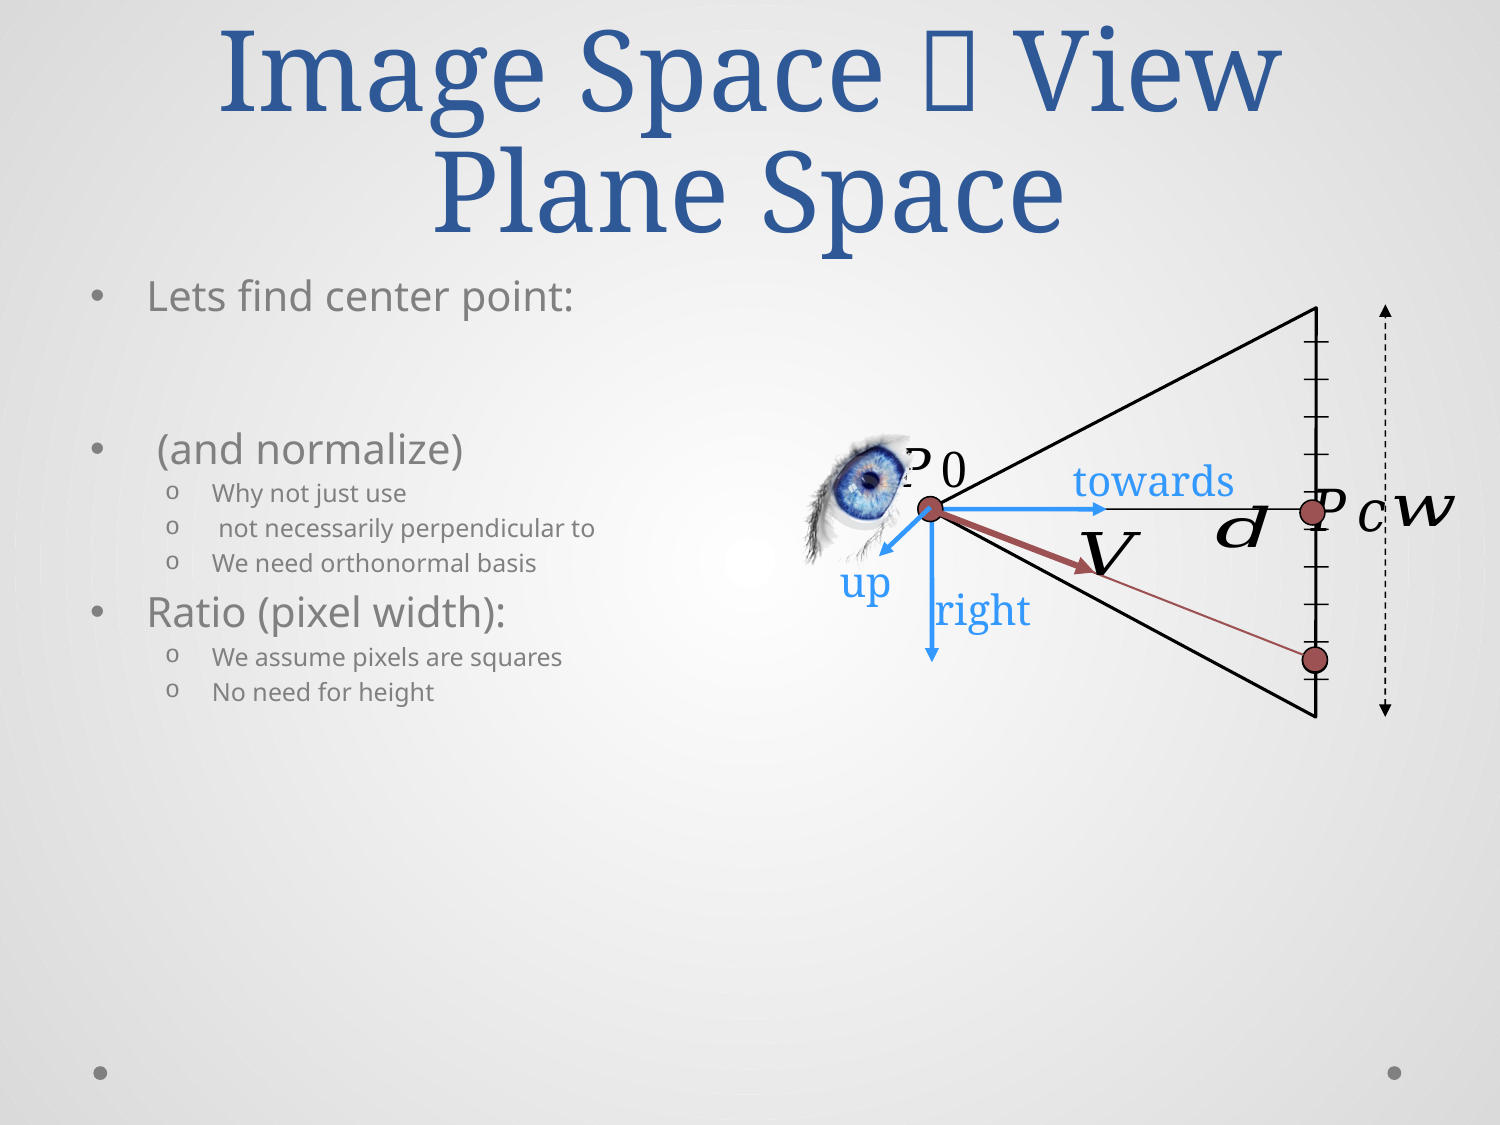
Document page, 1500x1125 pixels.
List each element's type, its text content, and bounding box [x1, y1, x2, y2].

text_box [938, 499, 943, 513]
text_box [942, 307, 1317, 509]
text_box [1299, 500, 1325, 526]
text_box [941, 510, 1316, 718]
text_box [925, 642, 939, 663]
text_box [938, 512, 1095, 574]
title Image Space  View Plane Space [75, 0, 1425, 263]
text_box towards [1057, 447, 1250, 513]
text_box [1379, 699, 1392, 717]
text_box right [919, 576, 1047, 642]
picture [778, 418, 939, 582]
text_box up [824, 581, 907, 614]
text_box [1302, 647, 1328, 673]
text_box [1379, 304, 1392, 317]
